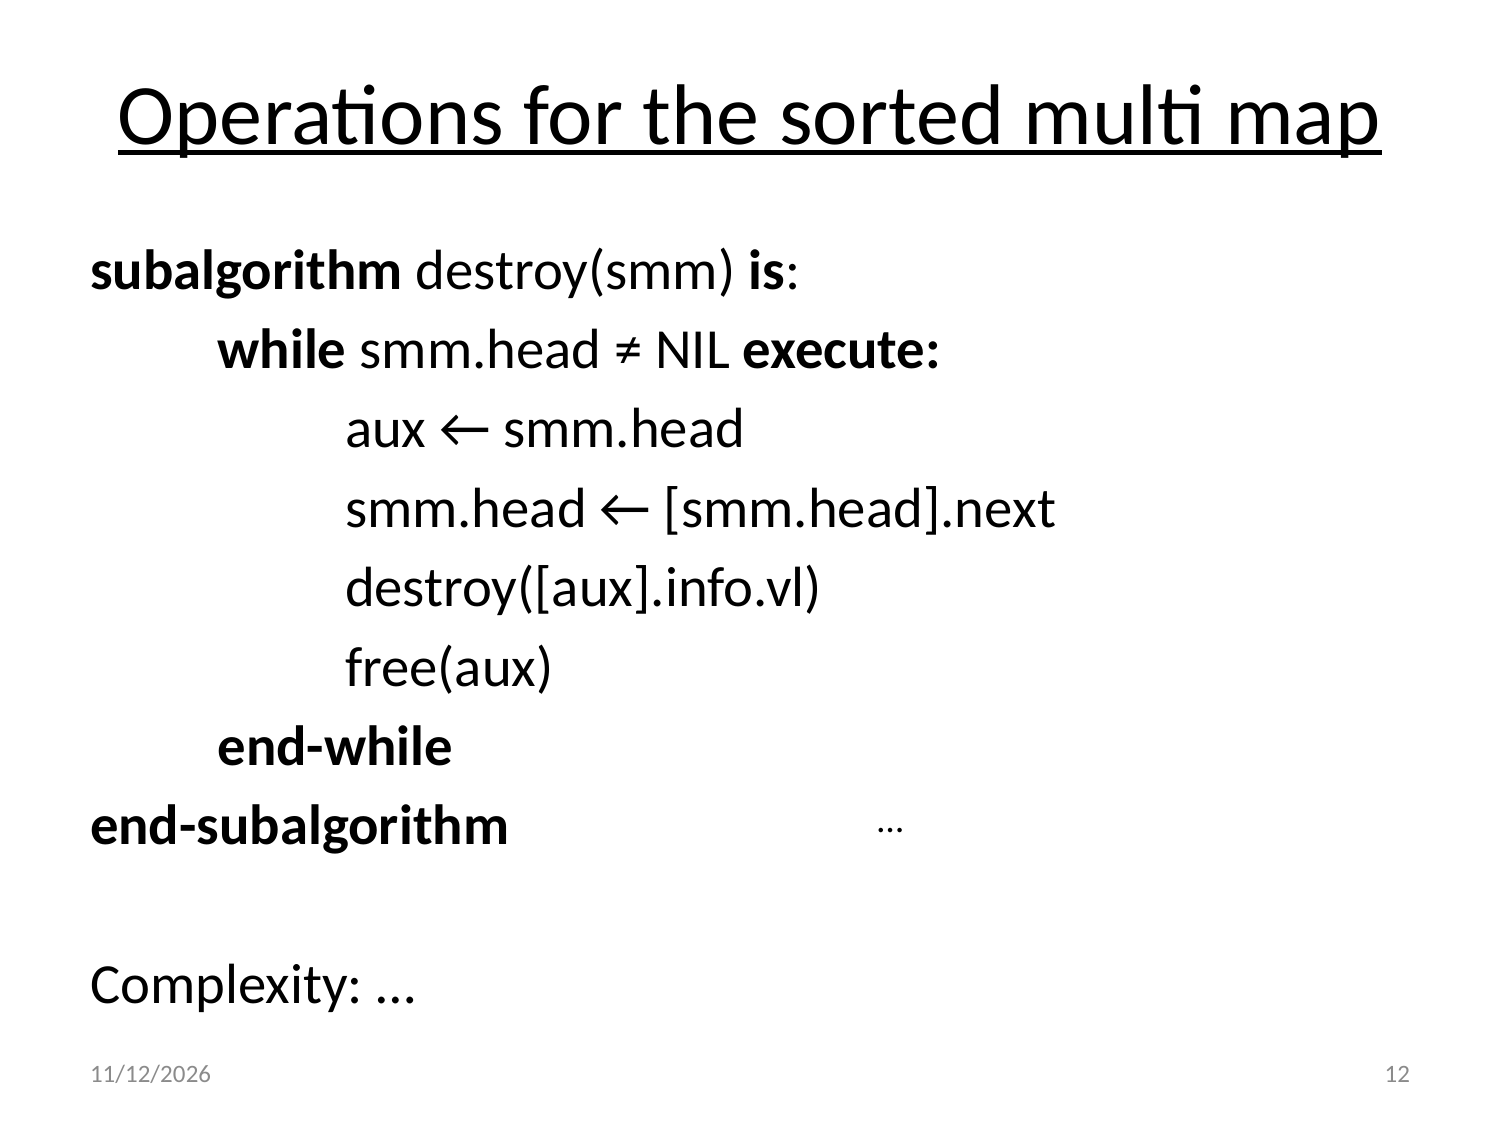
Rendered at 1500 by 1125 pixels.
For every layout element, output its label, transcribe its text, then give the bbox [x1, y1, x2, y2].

text_box … [862, 787, 1213, 848]
list subalgorithm destroy(smm) is: while smm.head ≠ NIL execute: aux ← smm.head smm.head ← [smm.head].next destroy([aux].info.vl) free(aux) end-while end-subalgorithm Complexity: … [75, 224, 1425, 1030]
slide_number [75, 1042, 425, 1103]
slide_number 12 [1074, 1042, 1425, 1103]
title Operations for the sorted multi map [75, 45, 1425, 175]
